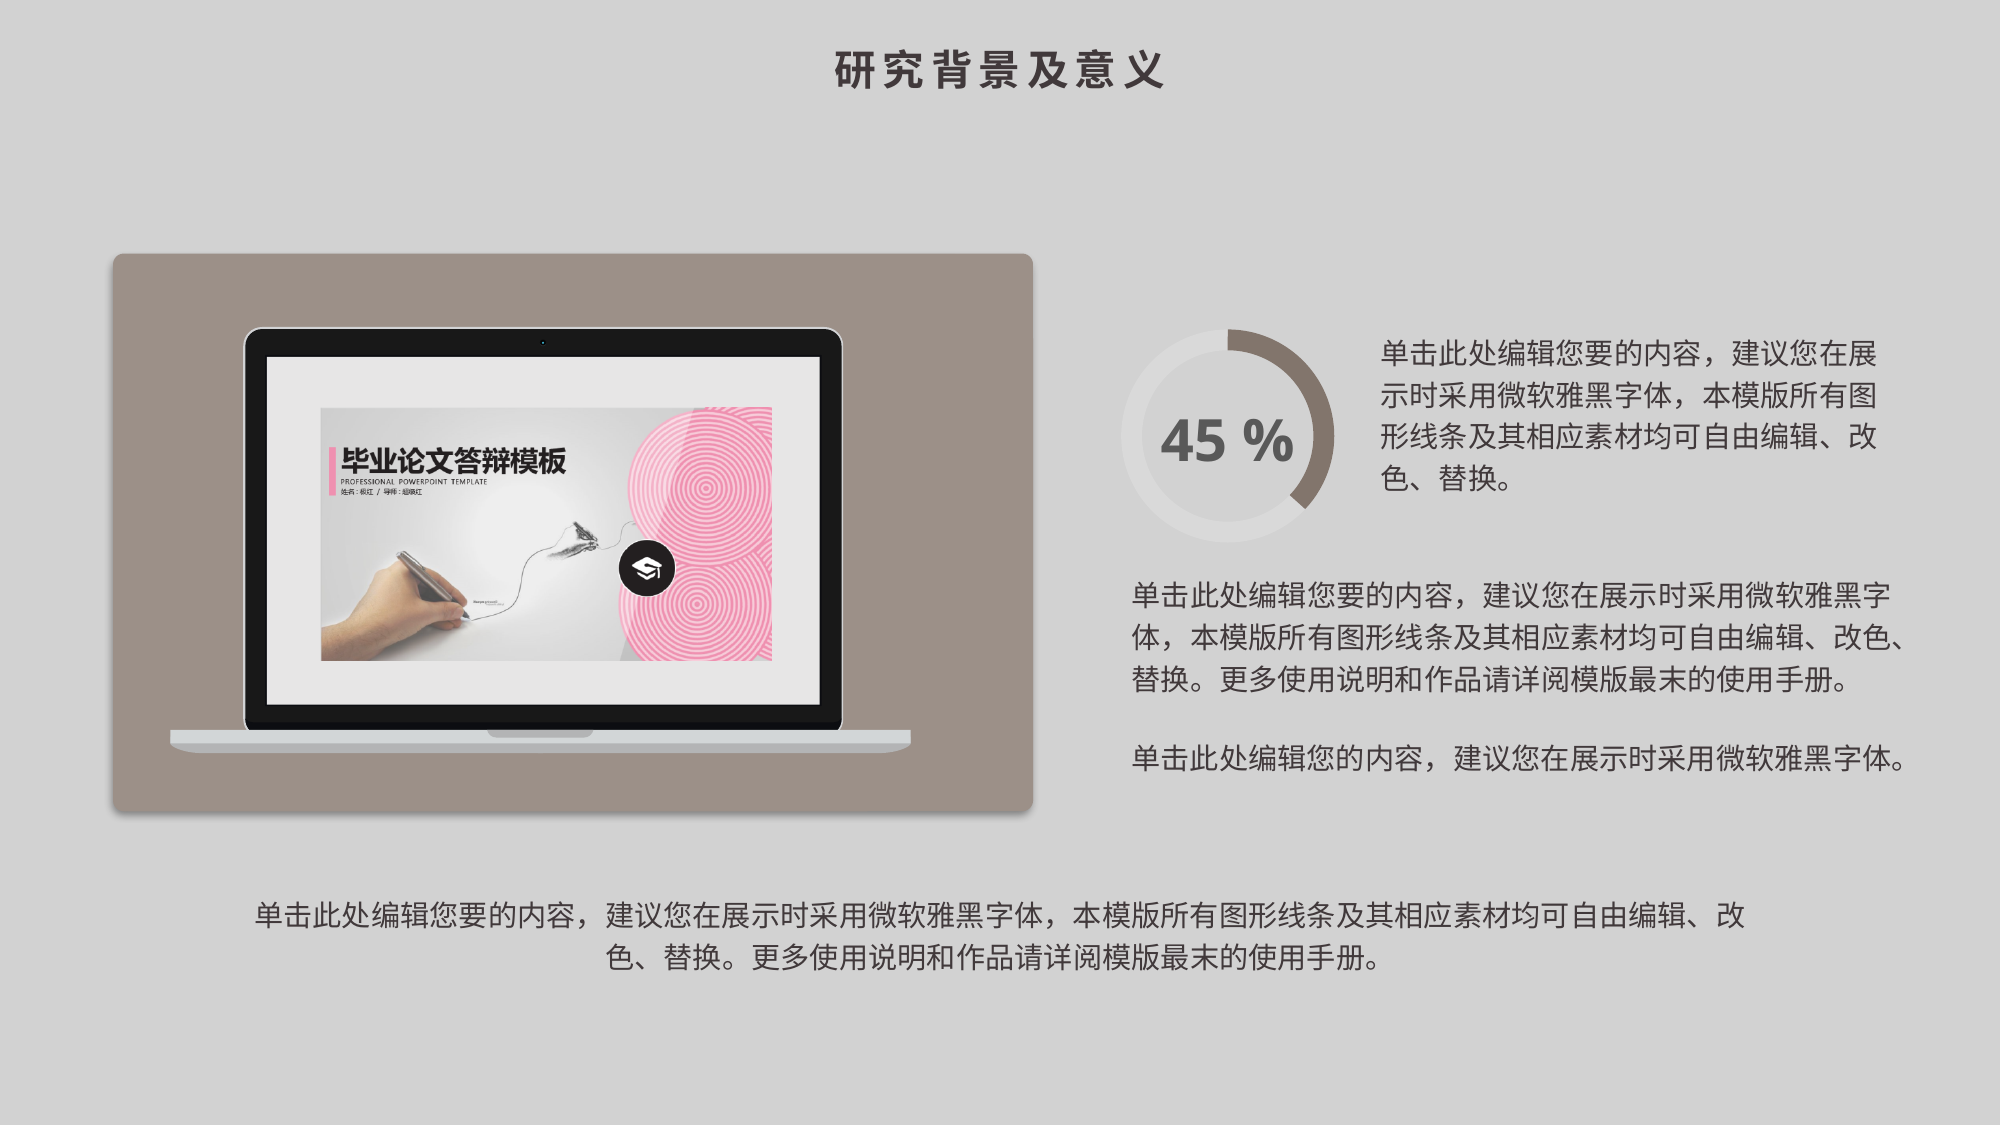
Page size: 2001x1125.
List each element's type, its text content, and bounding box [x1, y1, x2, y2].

picture [320, 406, 771, 661]
text_box 单击此处编辑您的内容，建议您在展示时采用微软雅黑字体。 [1131, 733, 1937, 864]
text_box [170, 326, 911, 754]
text_box 45 % [1122, 411, 1131, 491]
text_box 45 % [1324, 411, 1333, 491]
text_box [111, 252, 1035, 813]
text_box 研究背景及意义 [820, 36, 1180, 101]
text_box 单击此处编辑您要的内容，建议您在展示时采用微软雅黑字体，本模版所有图形线条及其相应素材均可自由编辑、改色、替换。更多使用说明和作品请详阅模版最末的使用手册。 [1131, 570, 1897, 701]
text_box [1131, 339, 1324, 533]
text_box 单击此处编辑您要的内容，建议您在展示时采用微软雅黑字体，本模版所有图形线条及其相应素材均可自由编辑、改色、替换。更多使用说明和作品请详阅模版最末的使用手册。 [230, 883, 1769, 982]
text_box 单击此处编辑您要的内容，建议您在展示时采用微软雅黑字体，本模版所有图形线条及其相应素材均可自由编辑、改色、替换。 [1380, 327, 1897, 547]
